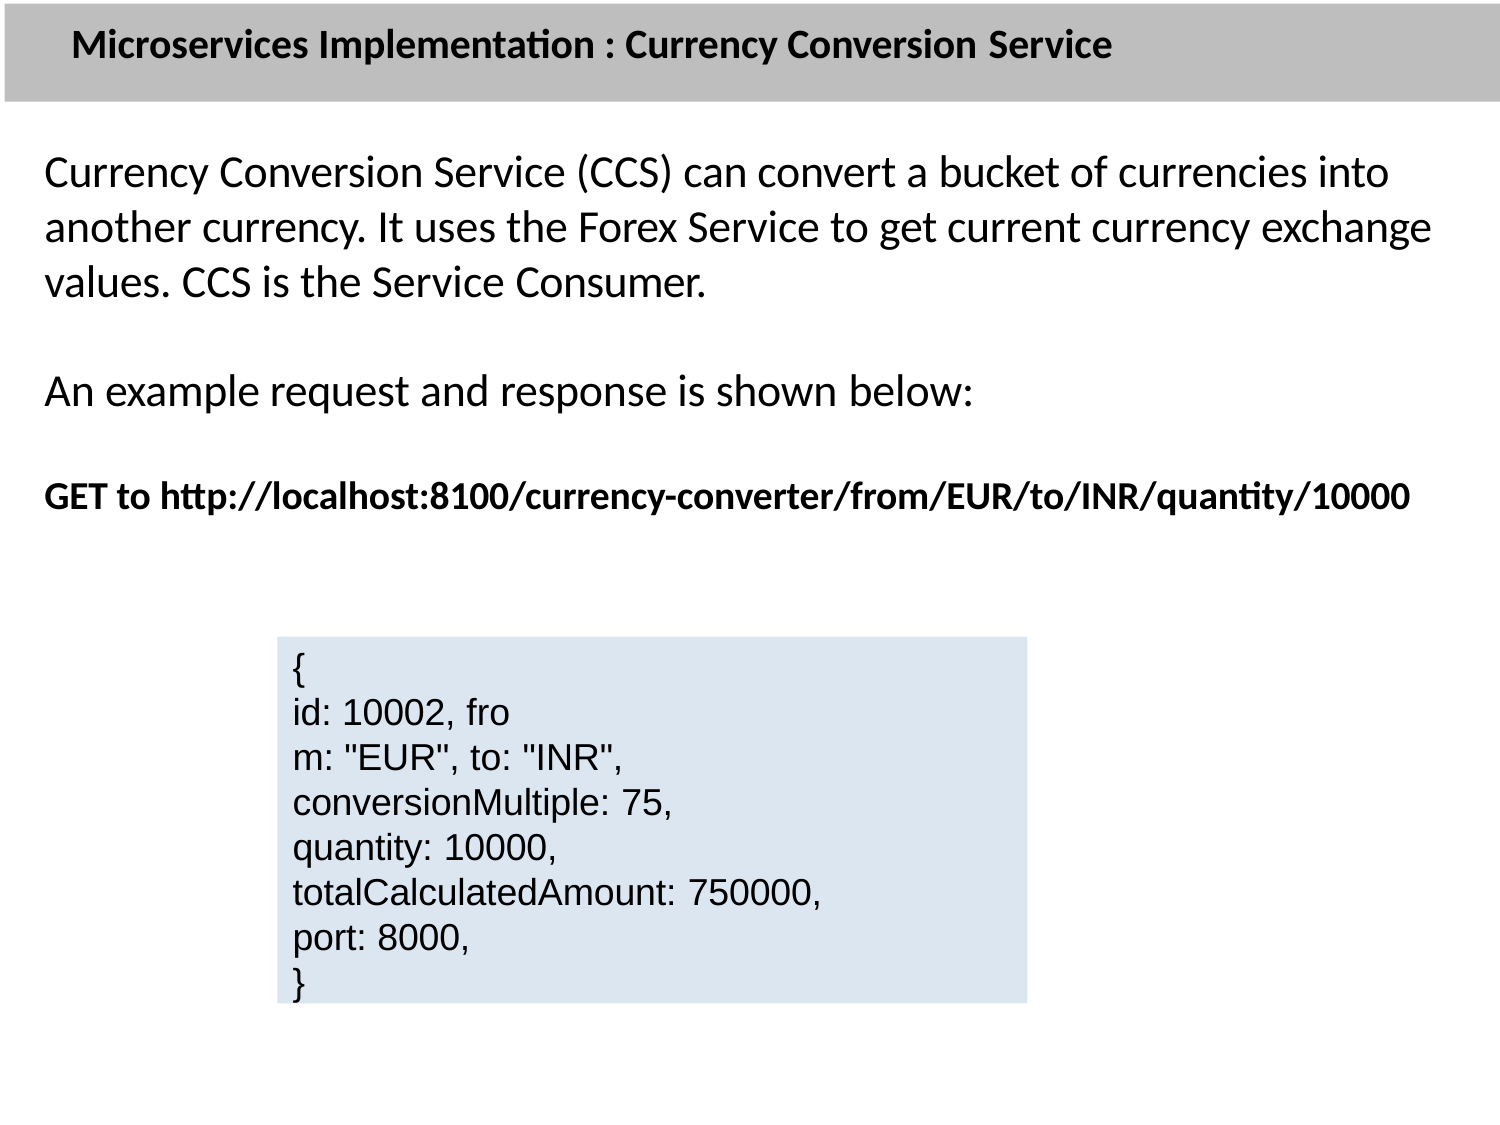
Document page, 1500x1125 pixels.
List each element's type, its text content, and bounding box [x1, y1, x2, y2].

title Microservices Implementation : Currency Conversion Service [68, 14, 1436, 139]
text_box { id: 10002, fro m: "EUR", to: "INR", conversionMultiple: 75, quantity: 10000, totalCalculatedAmount: 750000, port: 8000, } [277, 636, 1028, 1004]
text_box [4, 3, 1500, 102]
text_box Currency Conversion Service (CCS) can convert a bucket of currencies into another currency. It uses the Forex Service to get current currency exchange values. CCS is the Service Consumer. An example request and response is shown below: GET to http://localhost:8100/currency-converter/from/EUR/to/INR/quantity/10000 [42, 139, 1457, 518]
